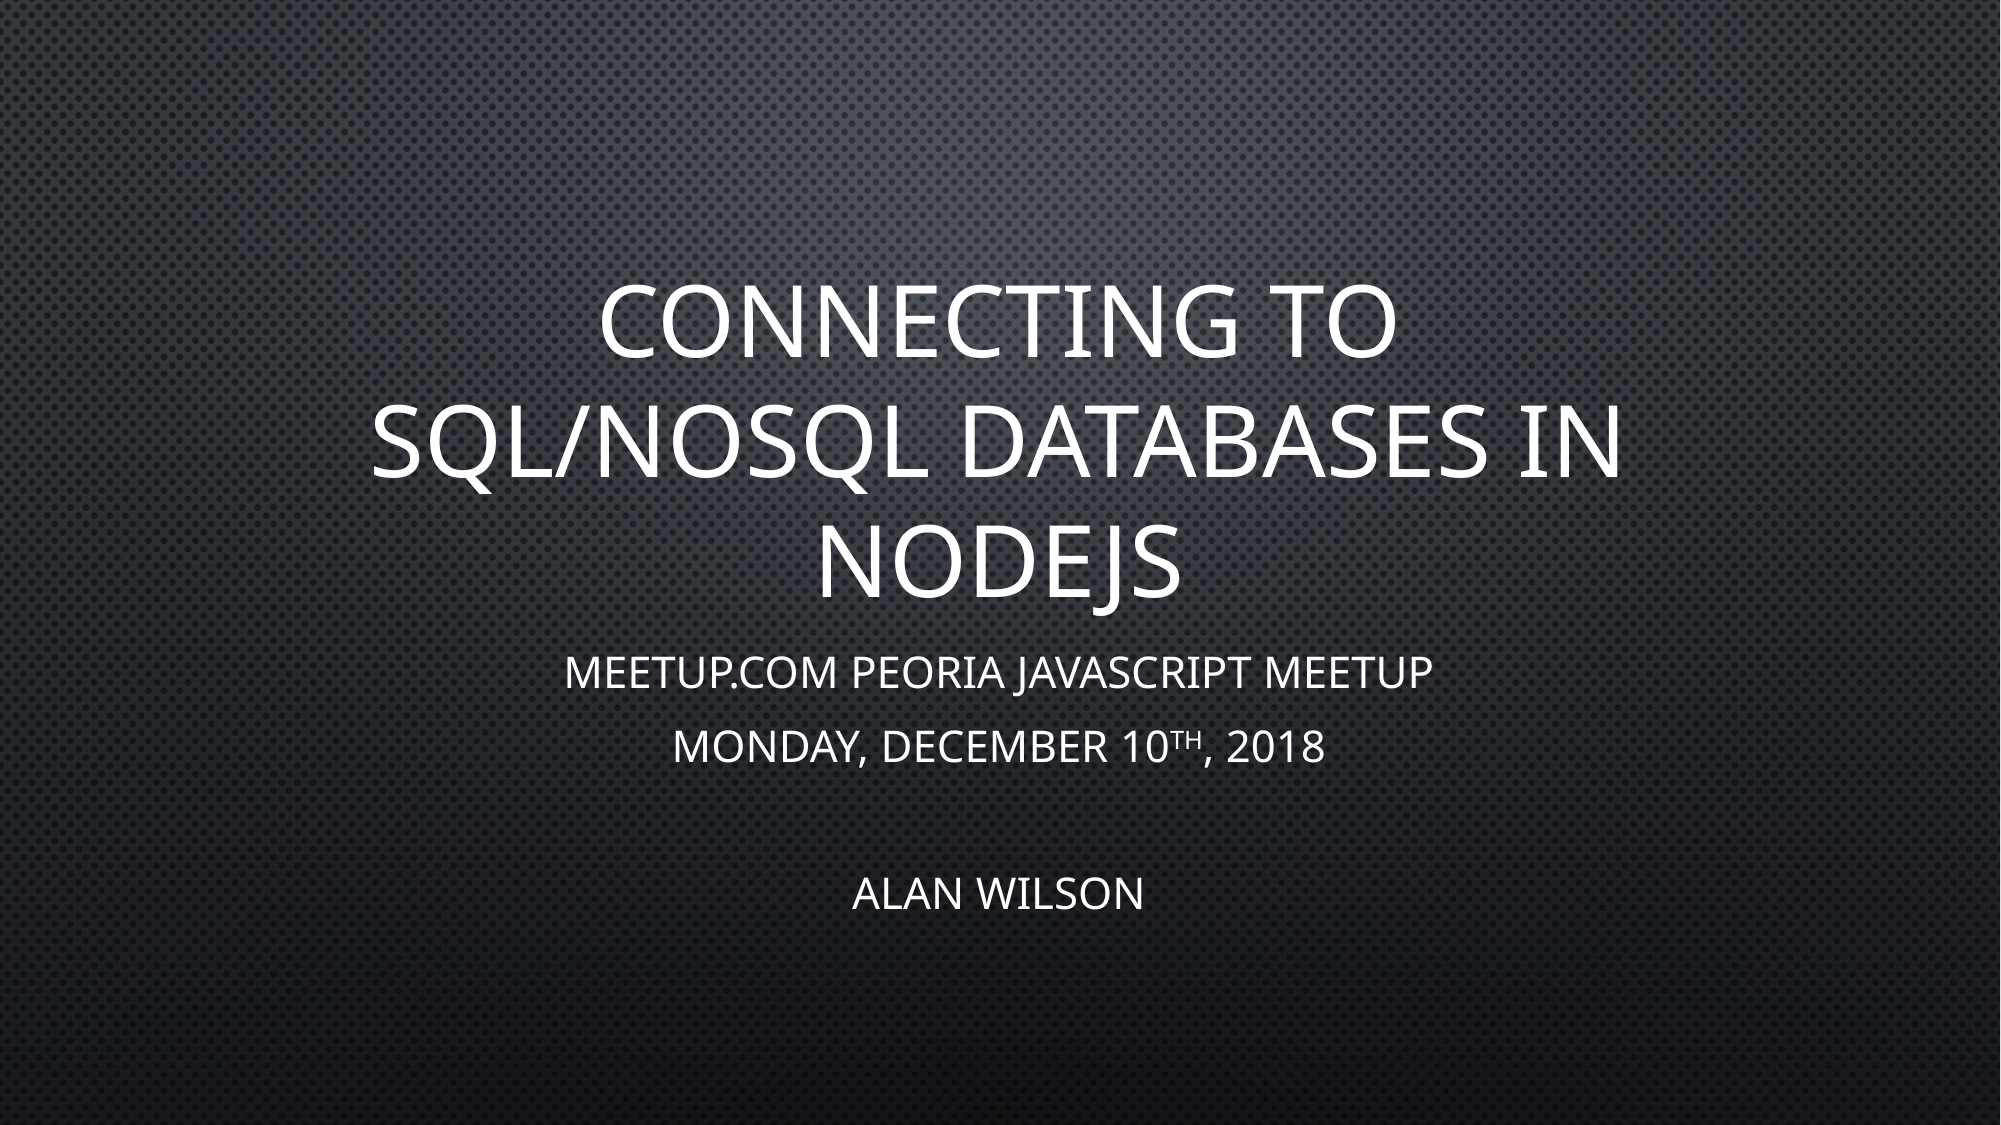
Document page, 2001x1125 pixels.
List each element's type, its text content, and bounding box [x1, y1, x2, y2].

title Connecting to SQL/noSQL databases in NodeJS [287, 99, 1711, 625]
subtitle Meetup.com Peoria JavaScript Meetup Monday, December 10th, 2018 Alan Wilson [287, 637, 1711, 950]
